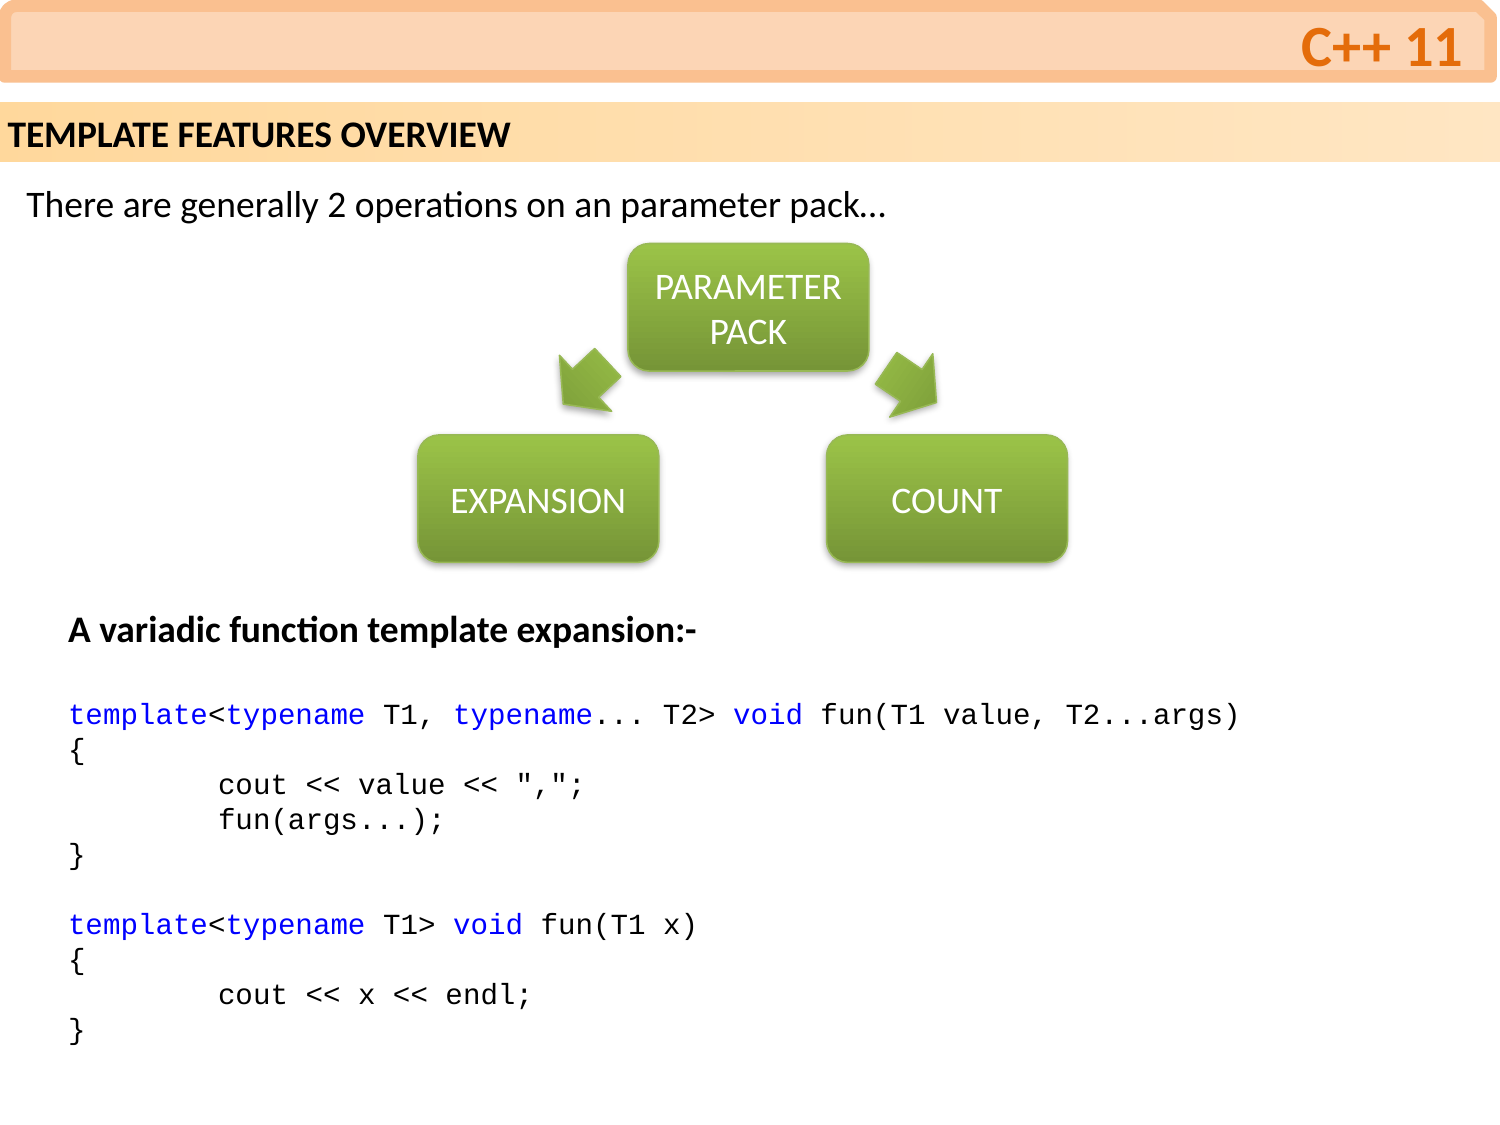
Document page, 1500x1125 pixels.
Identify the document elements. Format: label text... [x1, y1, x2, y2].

text_box TEMPLATE FEATURES OVERVIEW [0, 102, 1500, 162]
text_box A variadic function template expansion:- template<typename T1, typename... T2> void fun(T1 value, T2...args) { cout << value << ","; fun(args...); } template<typename T1> void fun(T1 x) { cout << x << endl; } [60, 597, 1440, 1053]
text_box There are generally 2 operations on an parameter pack… [19, 172, 1404, 233]
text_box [4, 5, 1491, 80]
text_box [417, 243, 1068, 563]
